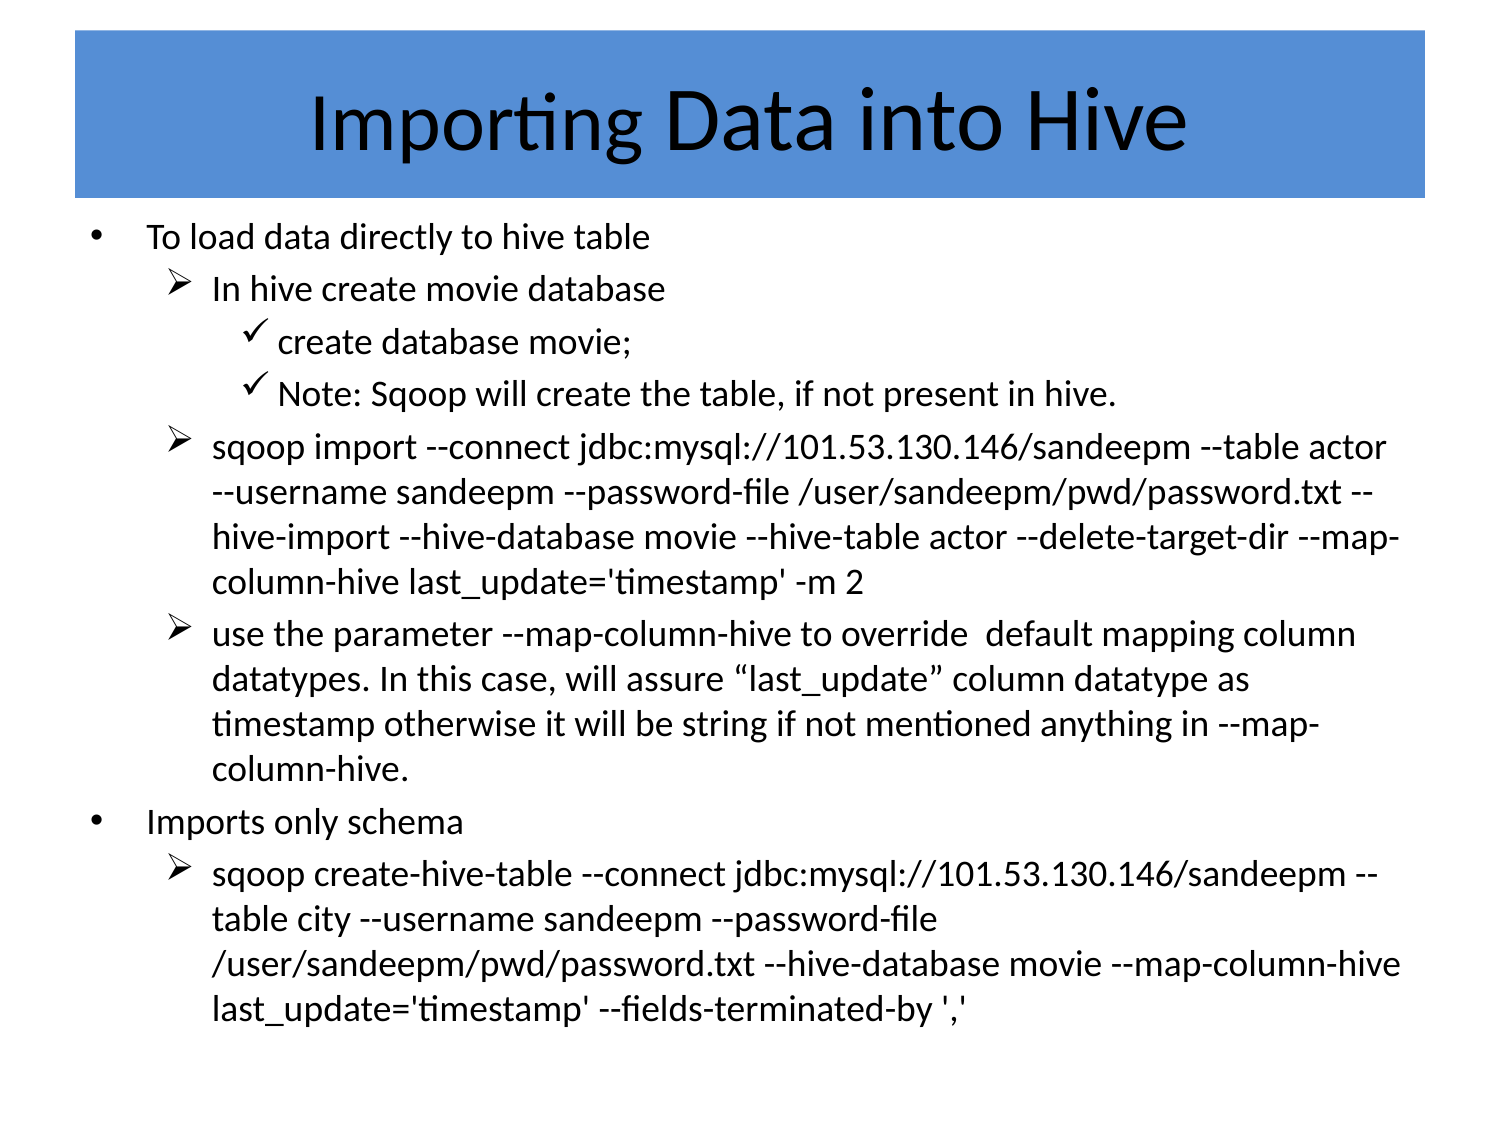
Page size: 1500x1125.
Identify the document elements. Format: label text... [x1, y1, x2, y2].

title Importing Data into Hive [75, 30, 1425, 198]
list To load data directly to hive table In hive create movie database create database movie; Note: Sqoop will create the table, if not present in hive. sqoop import --connect jdbc:mysql://101.53.130.146/sandeepm --table actor --username sandeepm --password-file /user/sandeepm/pwd/password.txt --hive-import --hive-database movie --hive-table actor --delete-target-dir --map-column-hive last_update='timestamp' -m 2 use the parameter --map-column-hive to override default mapping column datatypes. In this case, will assure “last_update” column datatype as timestamp otherwise it will be string if not mentioned anything in --map-column-hive. Imports only schema sqoop create-hive-table --connect jdbc:mysql://101.53.130.146/sandeepm --table city --username sandeepm --password-file /user/sandeepm/pwd/password.txt --hive-database movie --map-column-hive last_update='timestamp' --fields-terminated-by ',' [75, 204, 1425, 1100]
